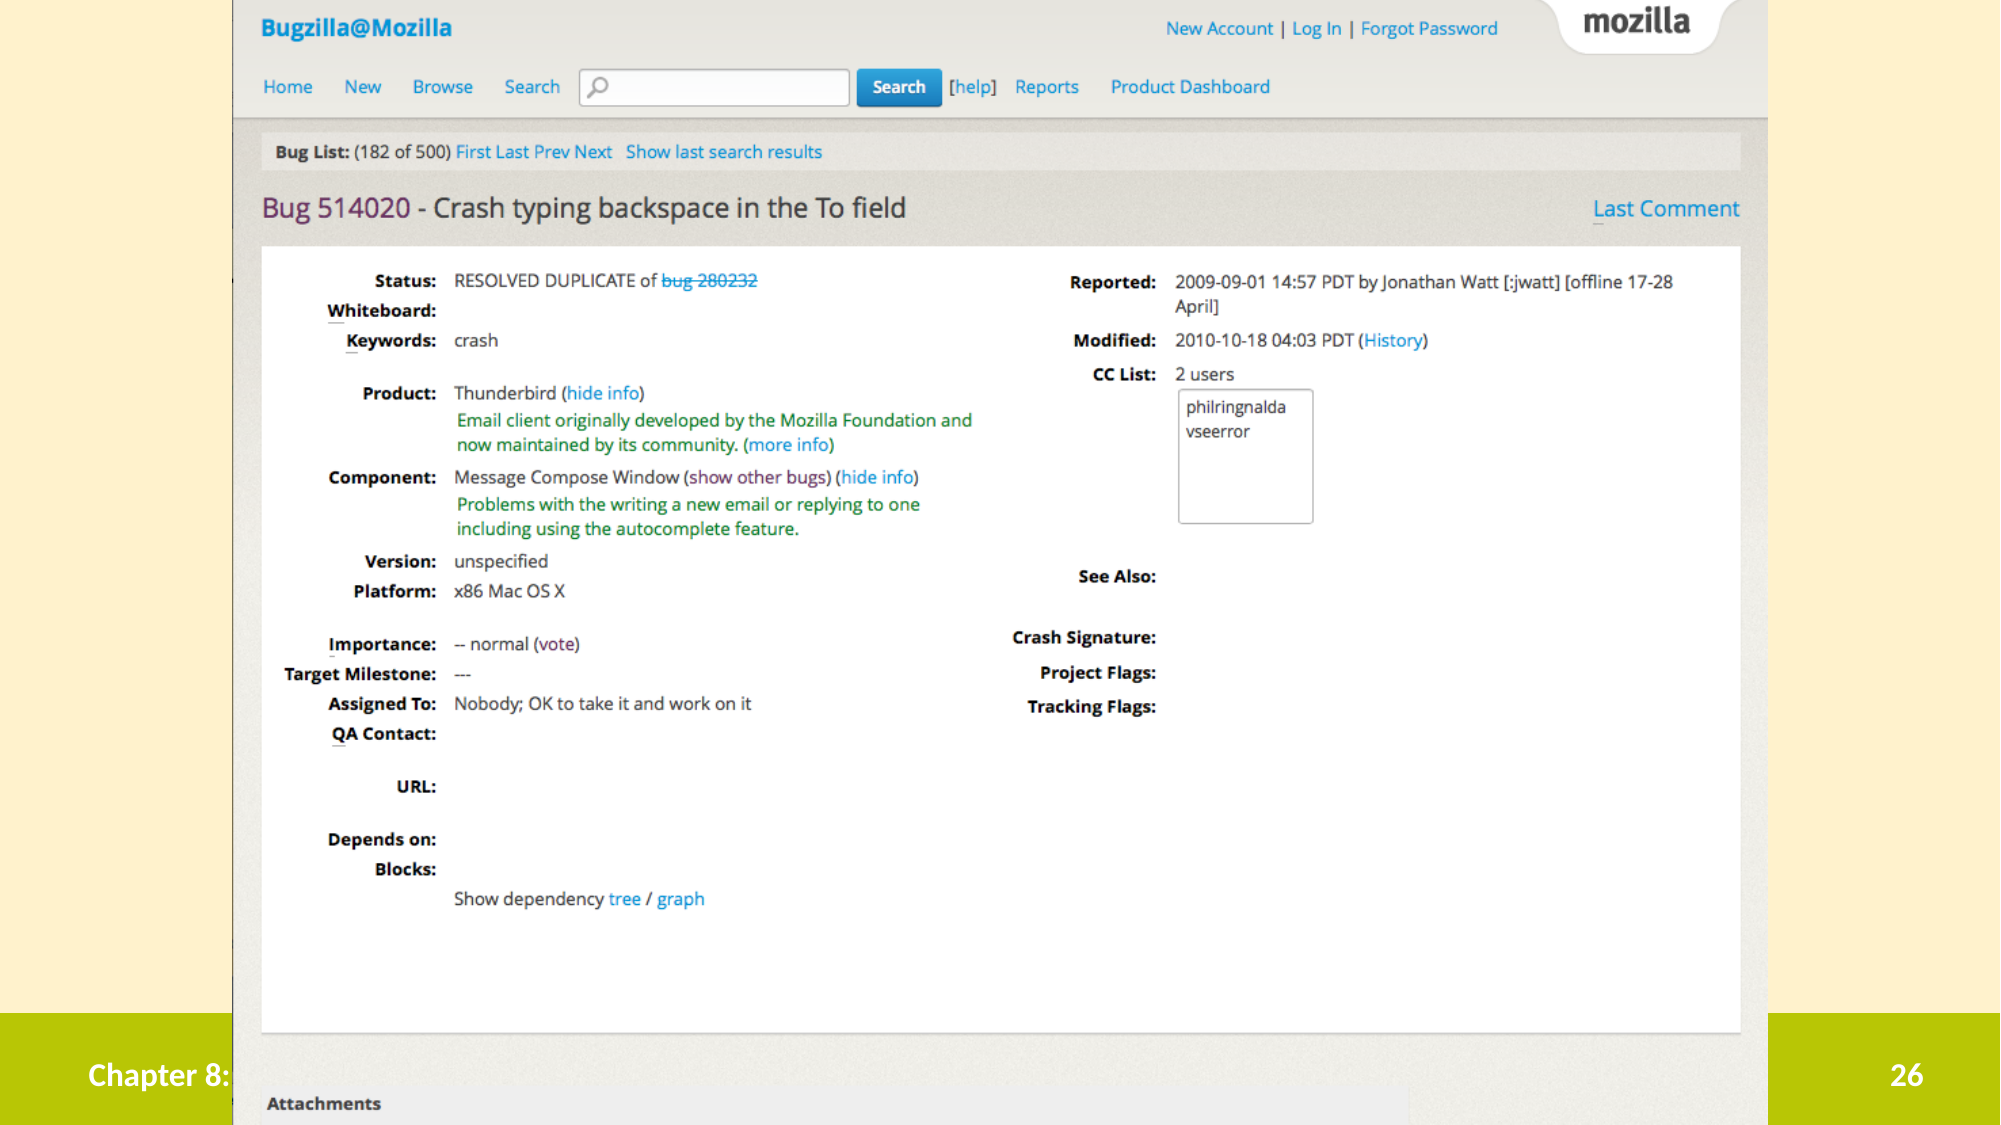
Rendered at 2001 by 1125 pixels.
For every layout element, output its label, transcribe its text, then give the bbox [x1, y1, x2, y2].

slide_number 26 [1768, 1042, 1939, 1103]
picture [232, 0, 1768, 1125]
footer Chapter 8: Software QA and Test Management [73, 1042, 232, 1103]
